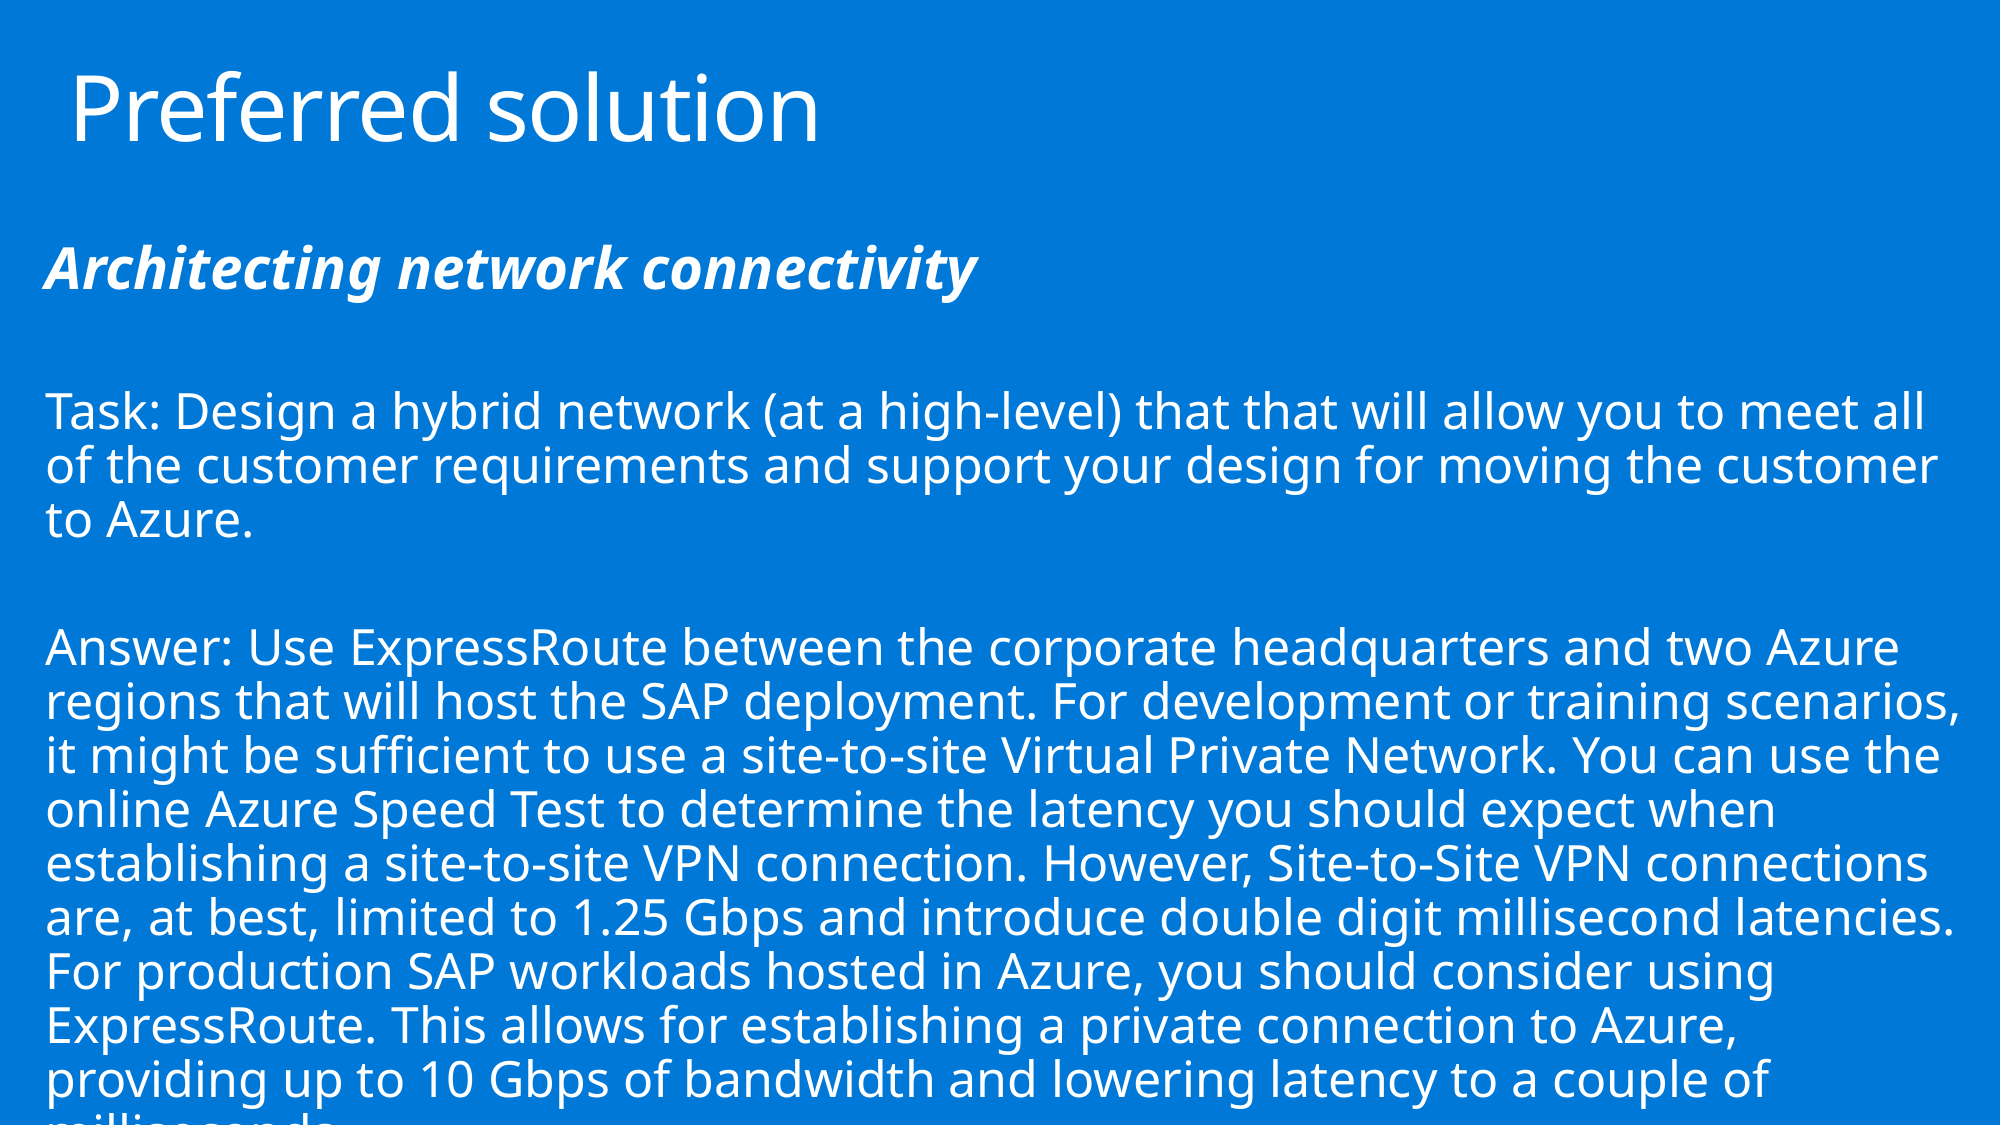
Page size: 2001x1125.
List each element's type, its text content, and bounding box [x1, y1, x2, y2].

title Preferred solution [44, 47, 1930, 195]
list Architecting network connectivity Task: Design a hybrid network (at a high-level) that that will allow you to meet all of the customer requirements and support your design for moving the customer to Azure. Answer: Use ExpressRoute between the corporate headquarters and two Azure regions that will host the SAP deployment. For development or training scenarios, it might be sufficient to use a site-to-site Virtual Private Network. You can use the online Azure Speed Test to determine the latency you should expect when establishing a site-to-site VPN connection. However, Site-to-Site VPN connections are, at best, limited to 1.25 Gbps and introduce double digit millisecond latencies. For production SAP workloads hosted in Azure, you should consider using ExpressRoute. This allows for establishing a private connection to Azure, providing up to 10 Gbps of bandwidth and lowering latency to a couple of milliseconds. [21, 224, 2000, 1125]
